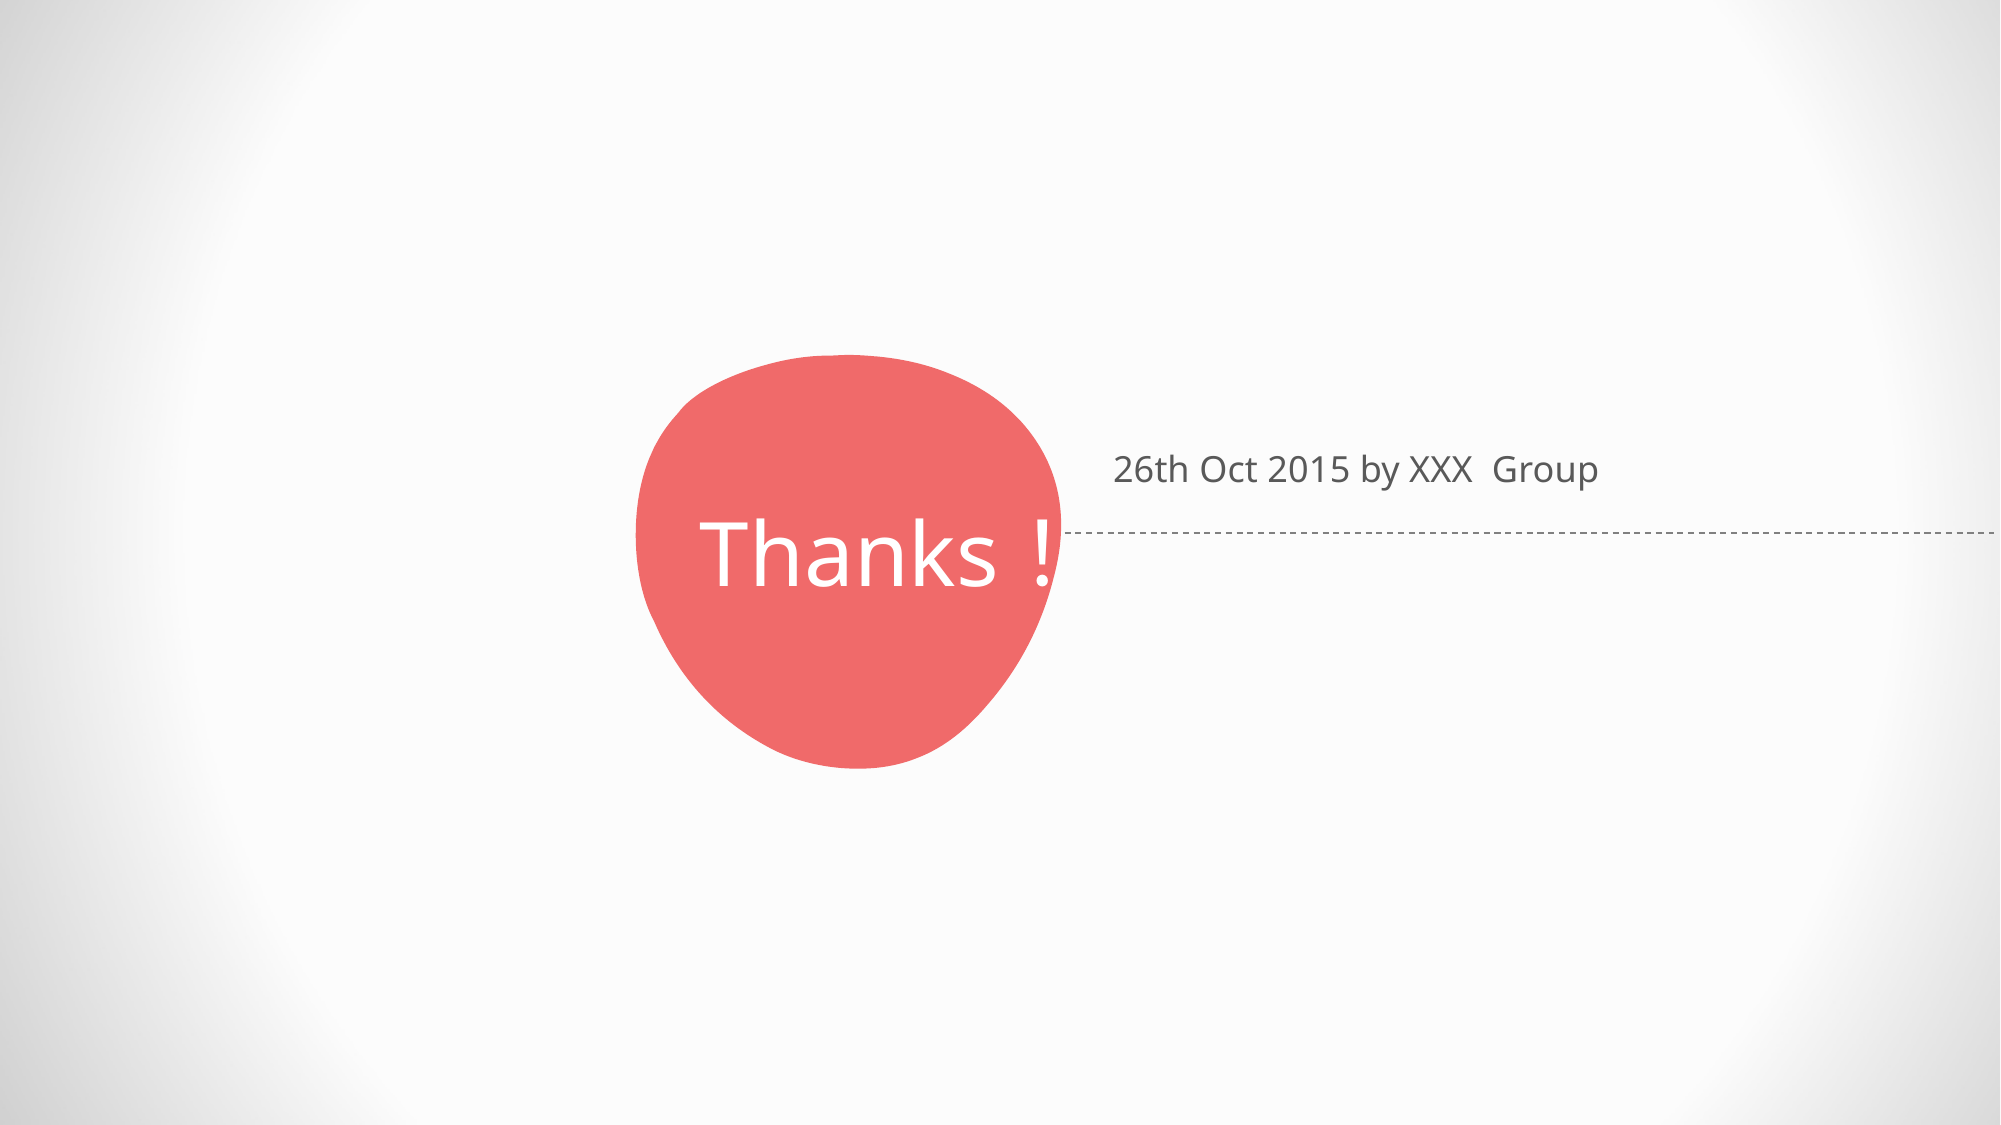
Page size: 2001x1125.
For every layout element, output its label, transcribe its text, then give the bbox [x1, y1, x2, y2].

text_box Thanks！ [684, 490, 1128, 612]
text_box 26th Oct 2015 by XXX Group [1098, 439, 1729, 498]
text_box [635, 354, 1058, 769]
picture [0, 0, 2001, 1125]
